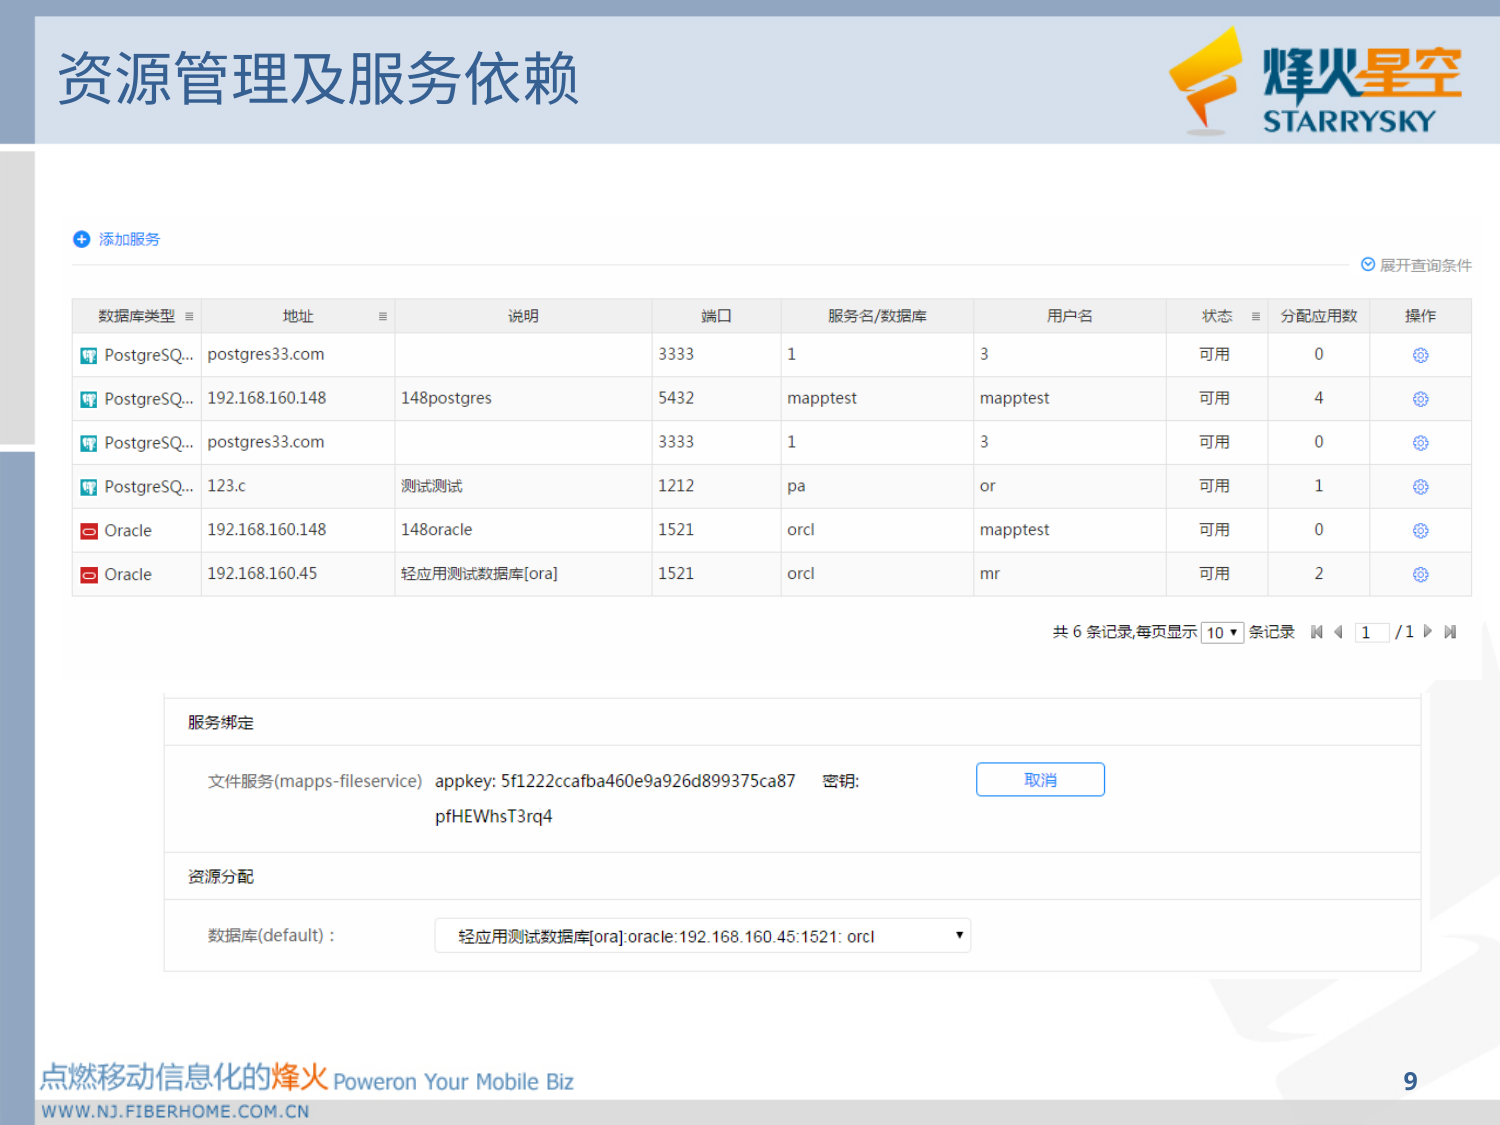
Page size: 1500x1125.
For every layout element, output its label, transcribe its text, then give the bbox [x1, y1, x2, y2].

picture [0, 0, 1500, 1125]
title 资源管理及服务依赖 [41, 31, 1254, 124]
